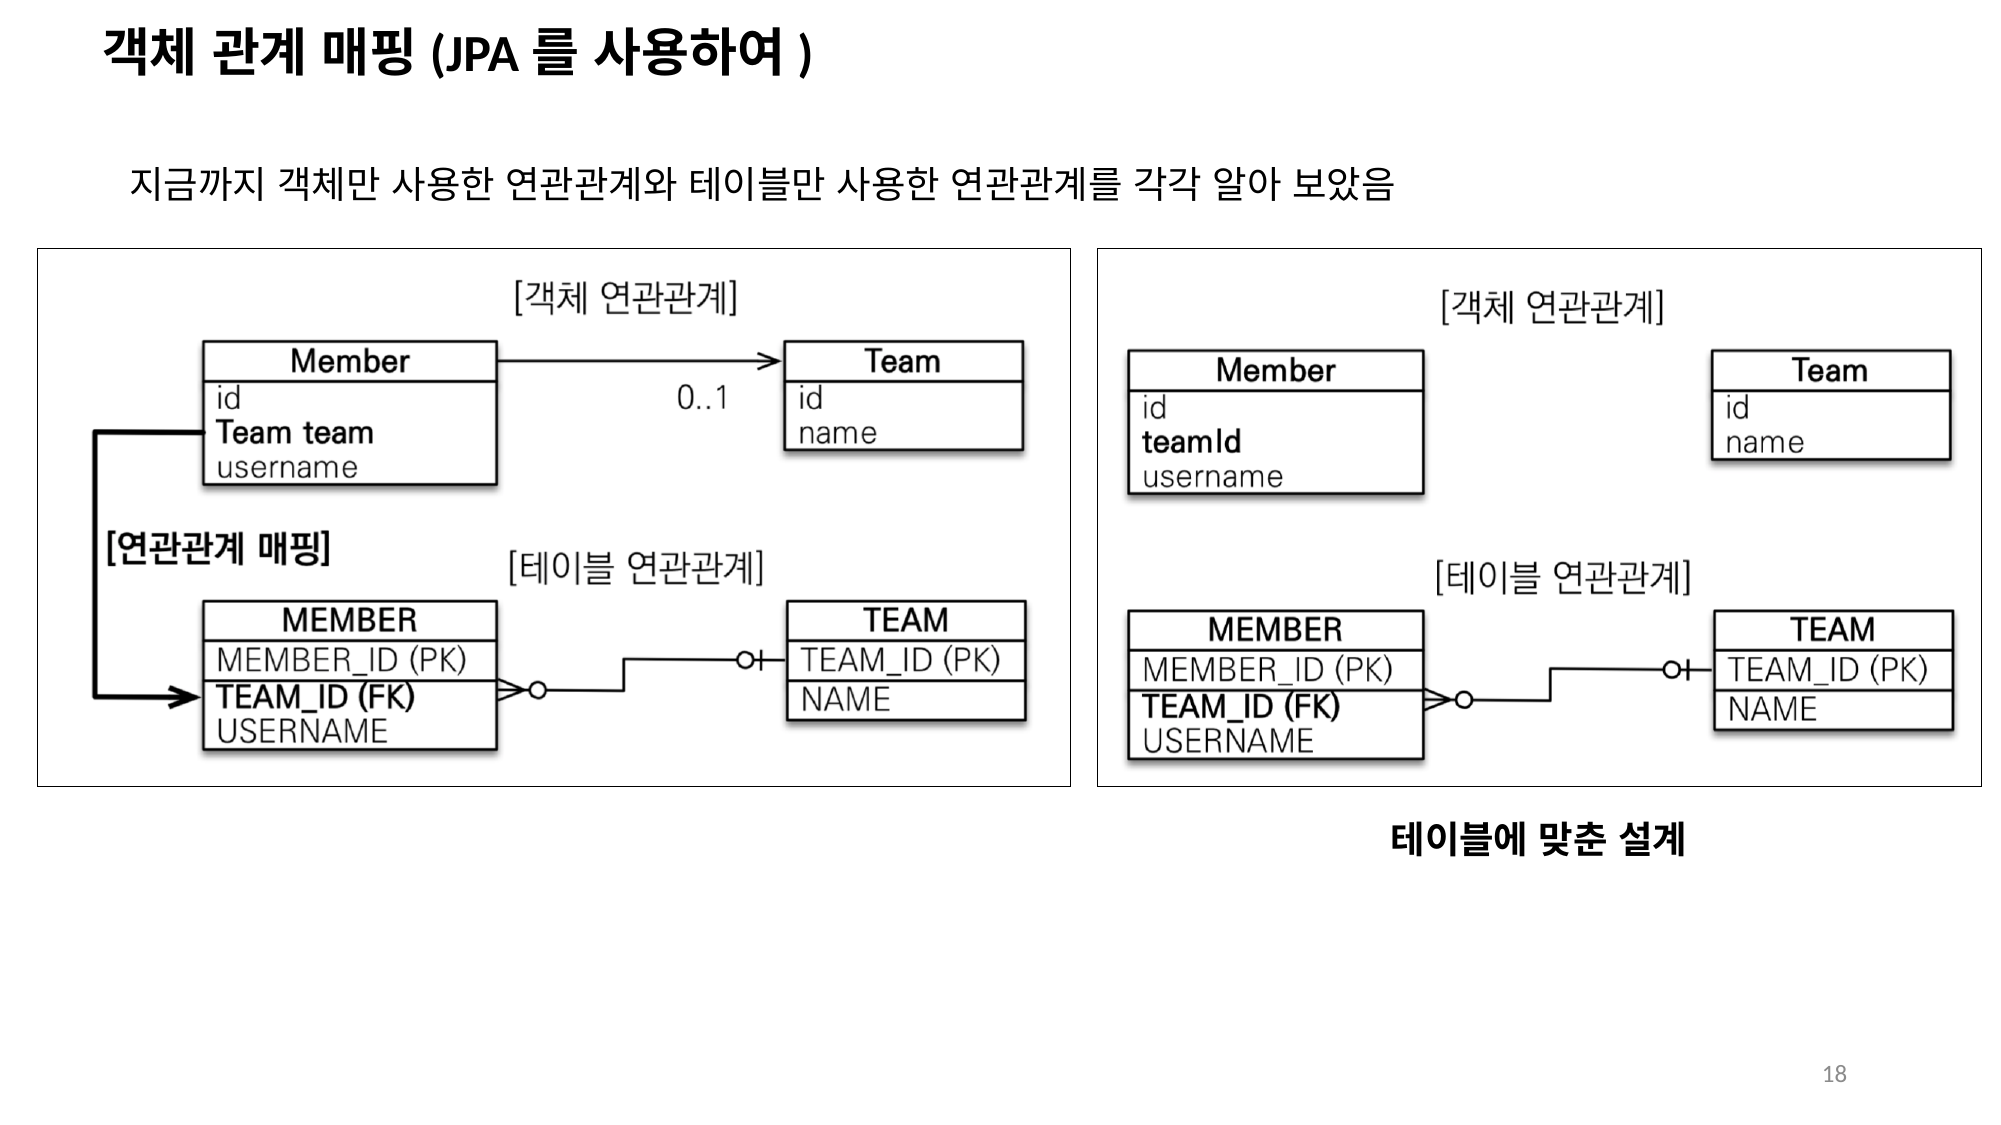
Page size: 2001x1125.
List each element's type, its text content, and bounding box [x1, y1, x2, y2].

title 객체 관계 매핑(JPA를 사용하여) [87, 26, 1812, 83]
text_box 테이블에 맞춘 설계 [1375, 787, 1703, 869]
picture [1097, 248, 1982, 787]
slide_number 18 [1412, 1042, 1863, 1103]
picture [37, 248, 1070, 787]
text_box 지금까지 객체만 사용한 연관관계와 테이블만 사용한 연관관계를 각각 알아 보았음 [114, 153, 1412, 214]
